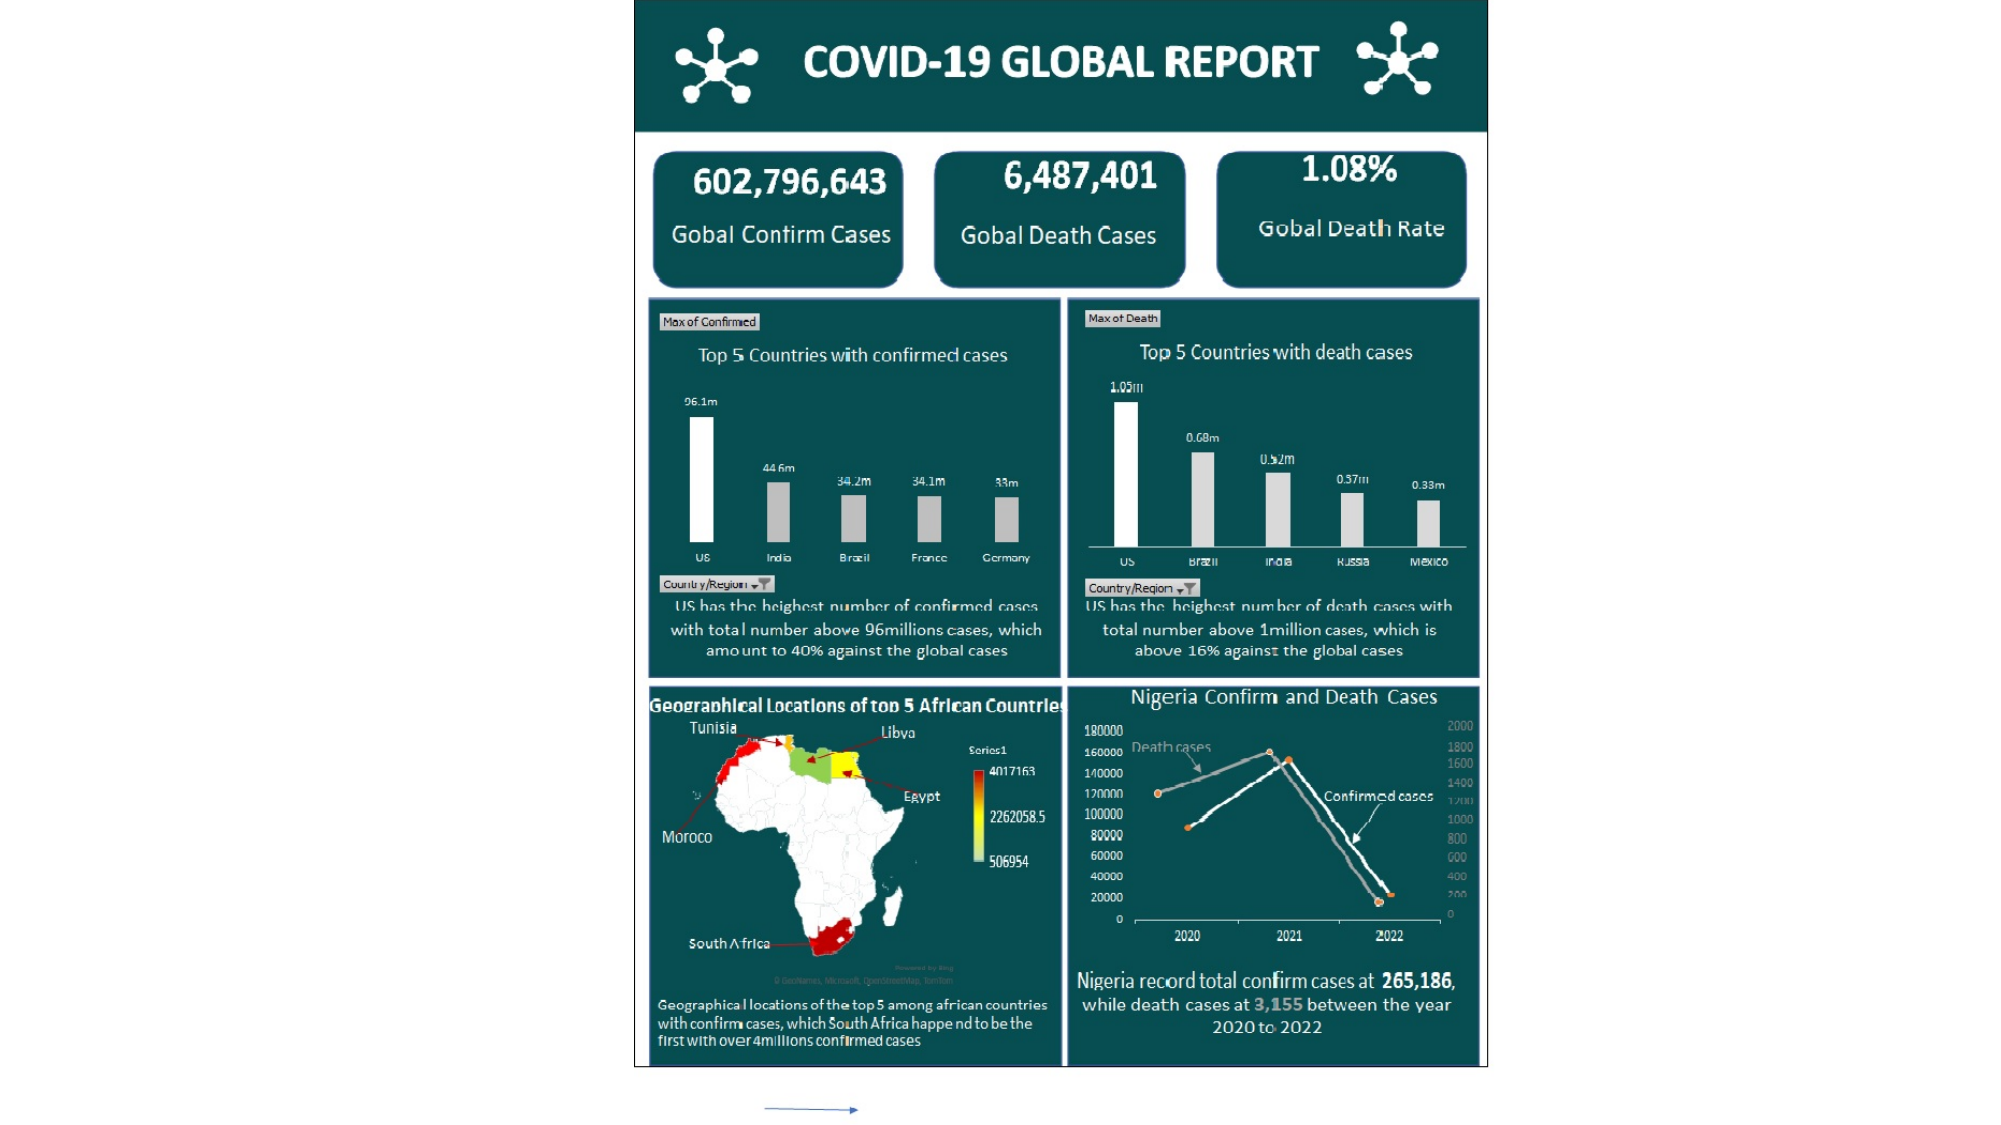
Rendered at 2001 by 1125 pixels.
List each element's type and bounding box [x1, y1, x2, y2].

list [634, 0, 1514, 1125]
